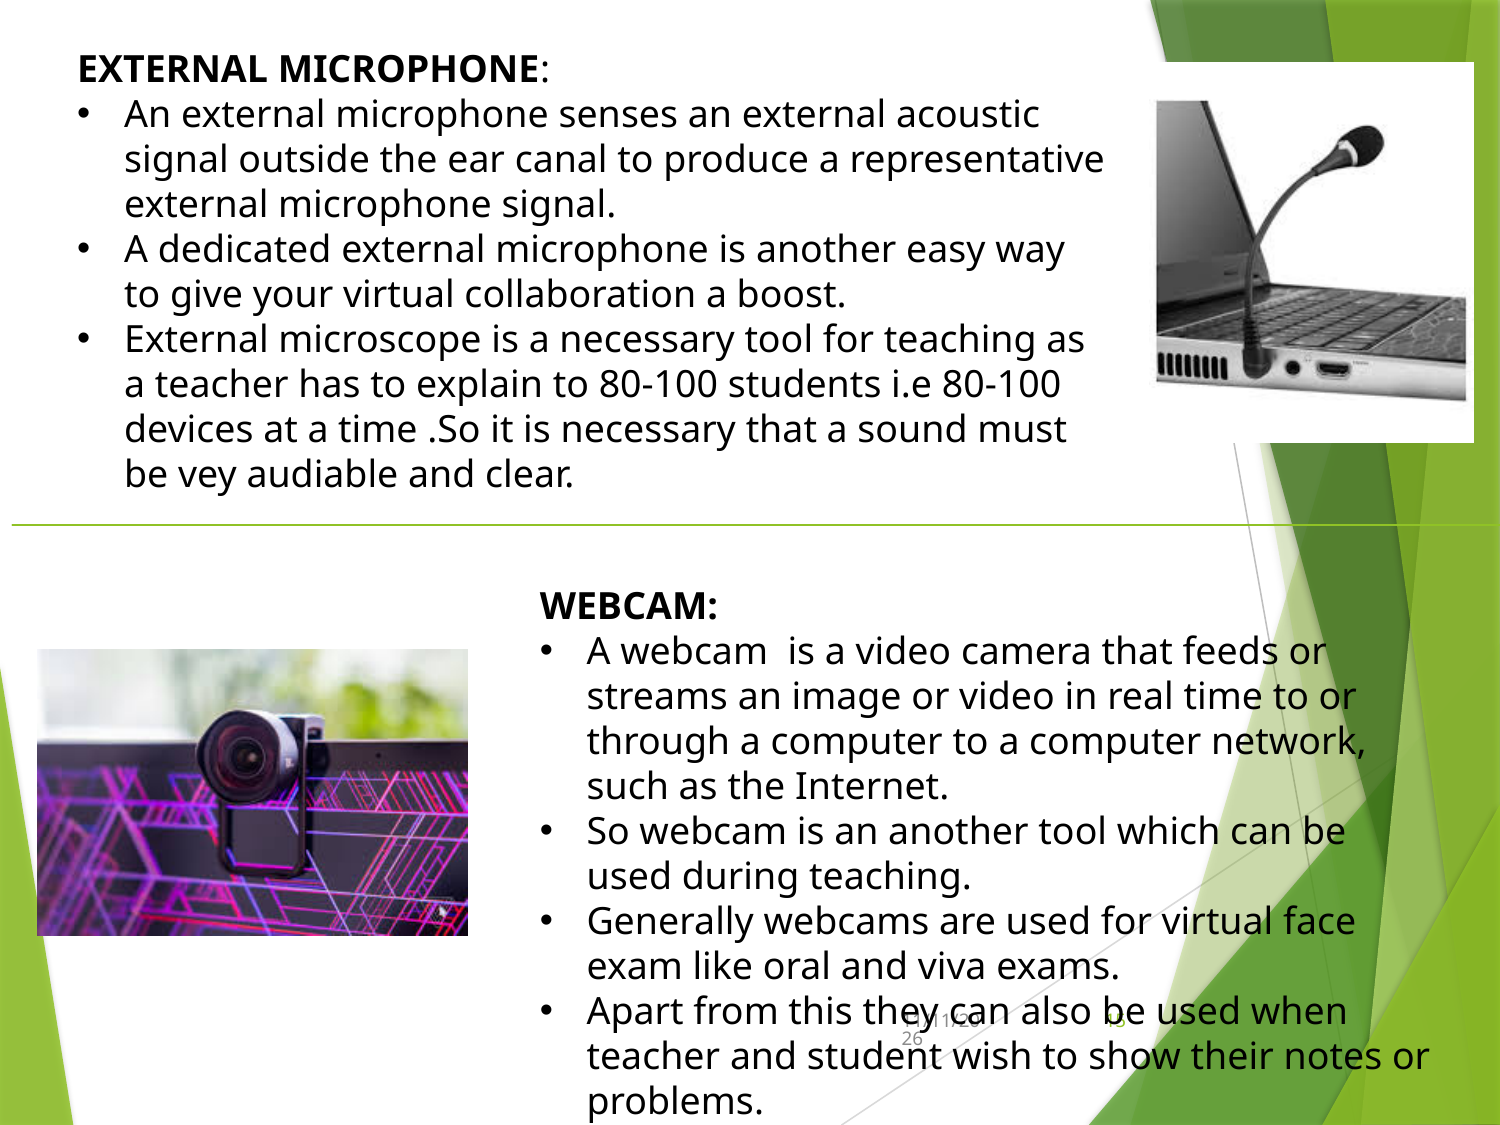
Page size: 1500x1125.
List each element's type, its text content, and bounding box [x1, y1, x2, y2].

slide_number 15 [1057, 991, 1142, 1051]
text_box EXTERNAL MICROPHONE: An external microphone senses an external acoustic signal outside the ear canal to produce a representative external microphone signal. A dedicated external microphone is another easy way to give your virtual collaboration a boost. External microscope is a necessary tool for teaching as a teacher has to explain to 80-100 students i.e 80-100 devices at a time .So it is necessary that a sound must be vey audiable and clear. [62, 37, 1125, 503]
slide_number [886, 991, 999, 1051]
picture [36, 649, 468, 937]
text_box WEBCAM: A webcam is a video camera that feeds or streams an image or video in real time to or through a computer to a computer network, such as the Internet. So webcam is an another tool which can be used during teaching. Generally webcams are used for virtual face exam like oral and viva exams. Apart from this they can also be used when teacher and student wish to show their notes or problems. [525, 574, 1450, 1125]
picture [1149, 61, 1474, 443]
